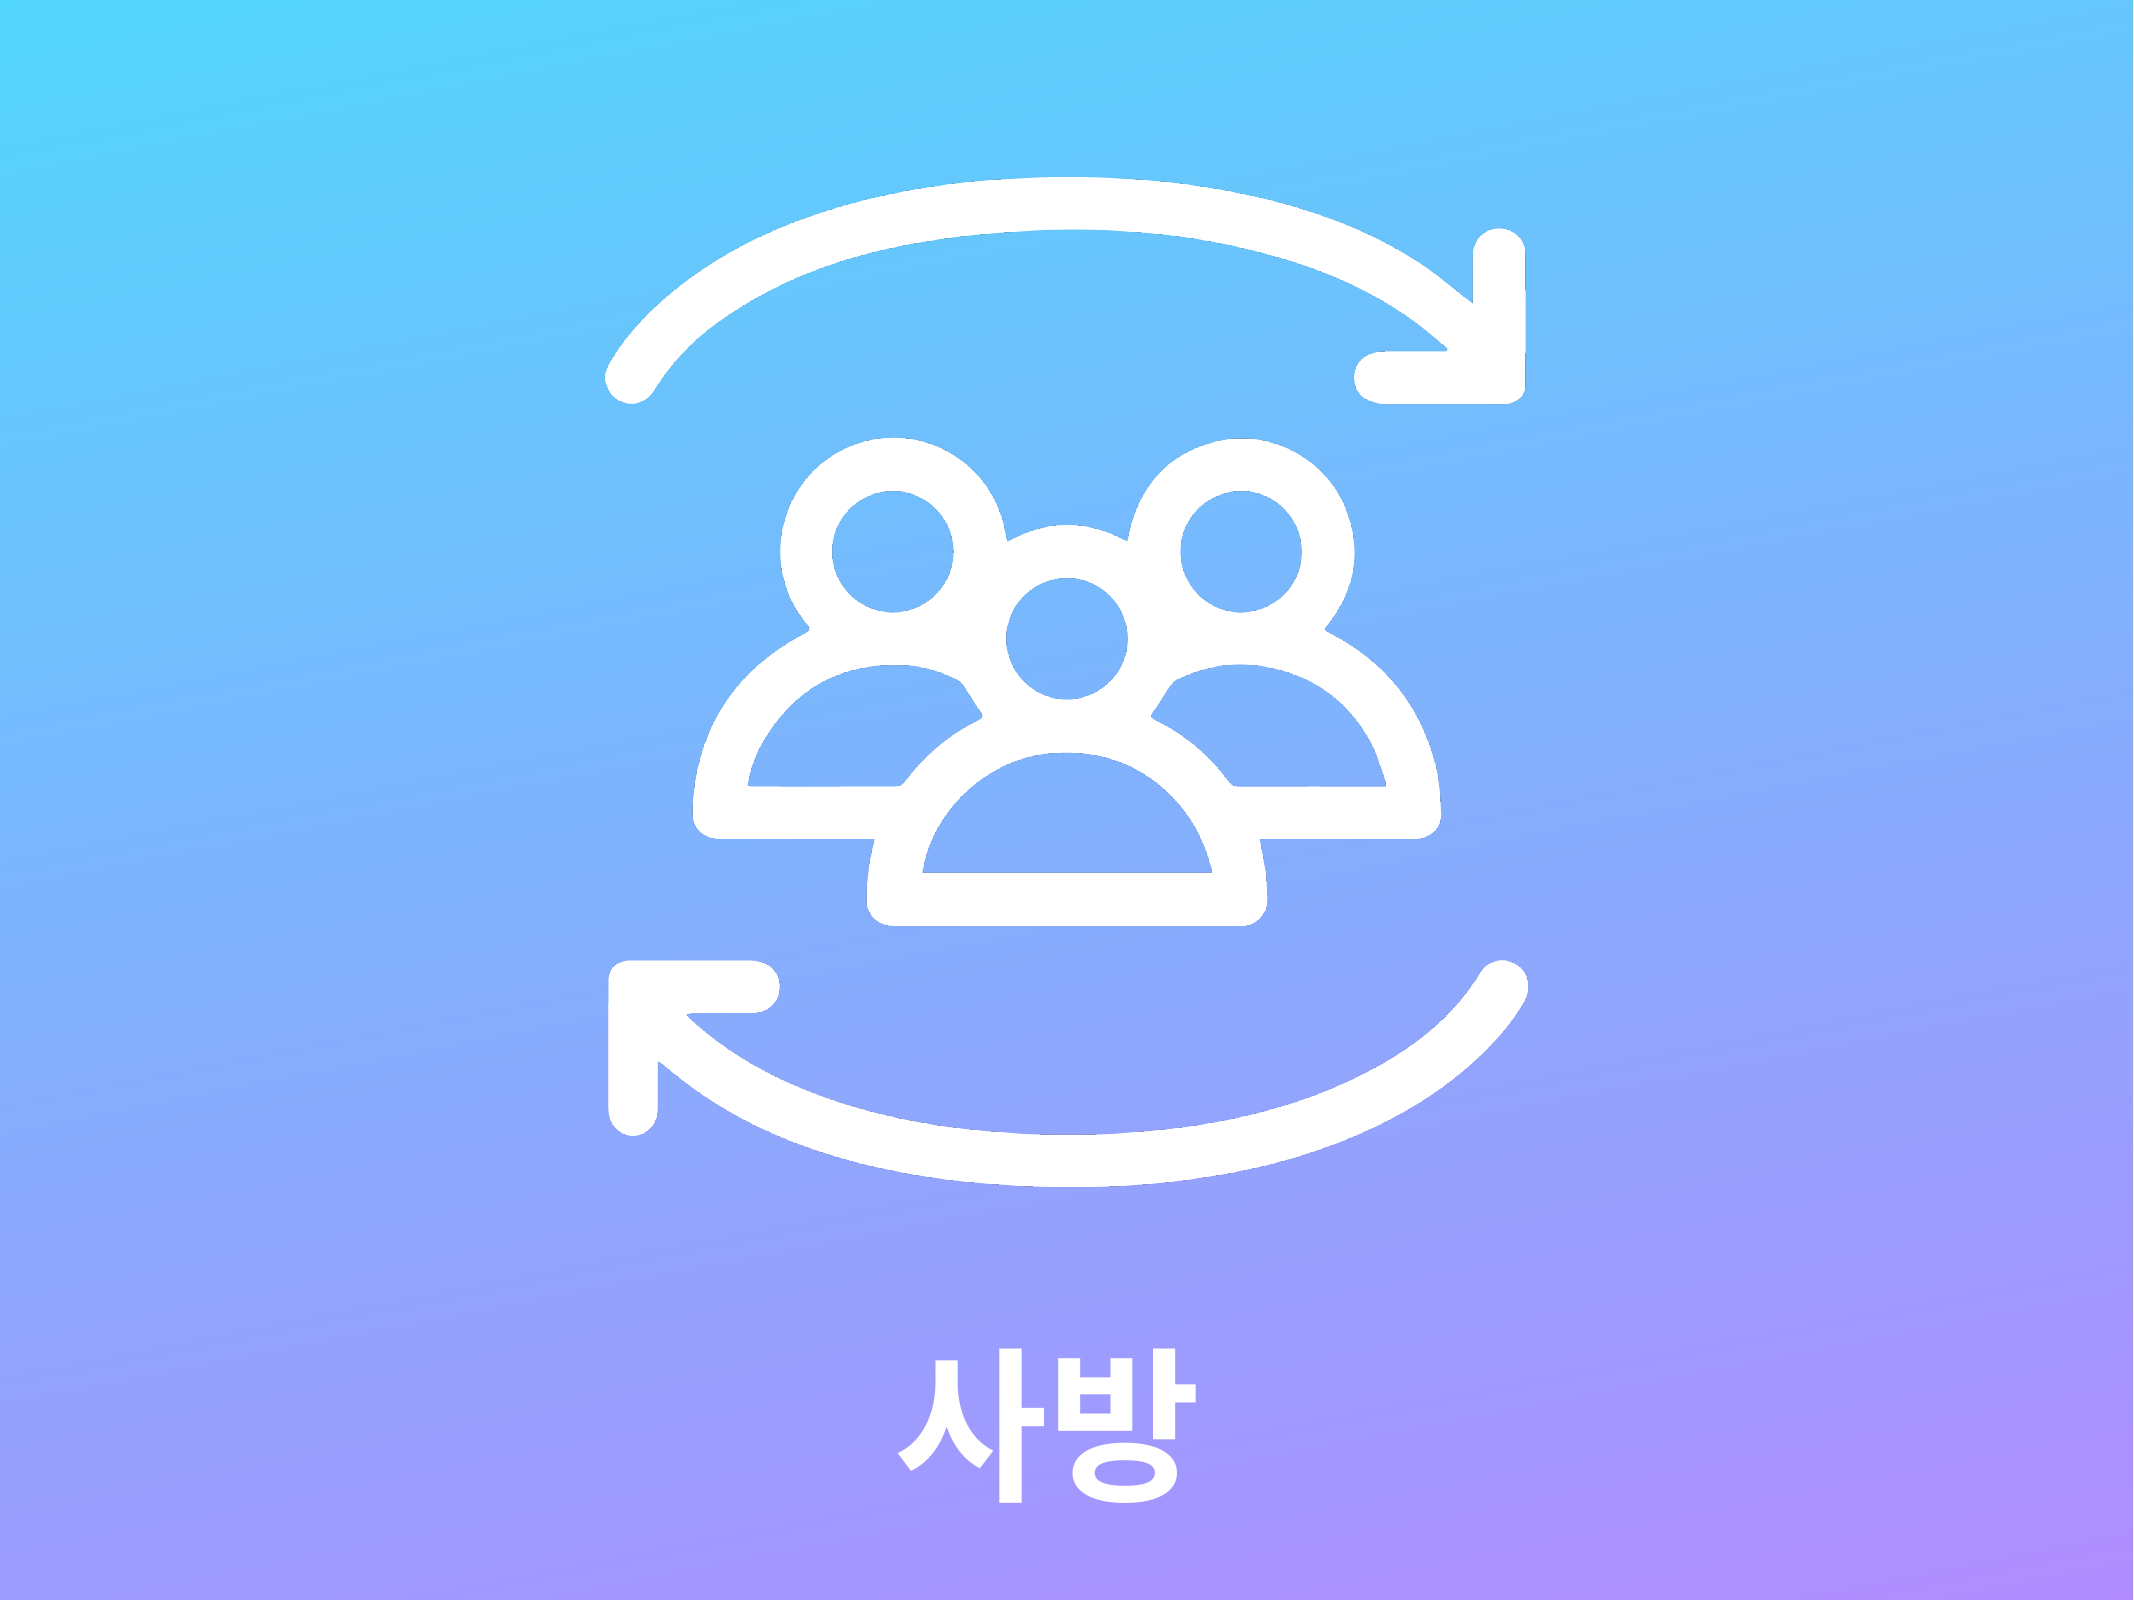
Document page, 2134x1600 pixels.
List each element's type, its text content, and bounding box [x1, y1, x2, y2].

picture [605, 177, 1529, 1188]
text_box 사방 [885, 1313, 1248, 1531]
